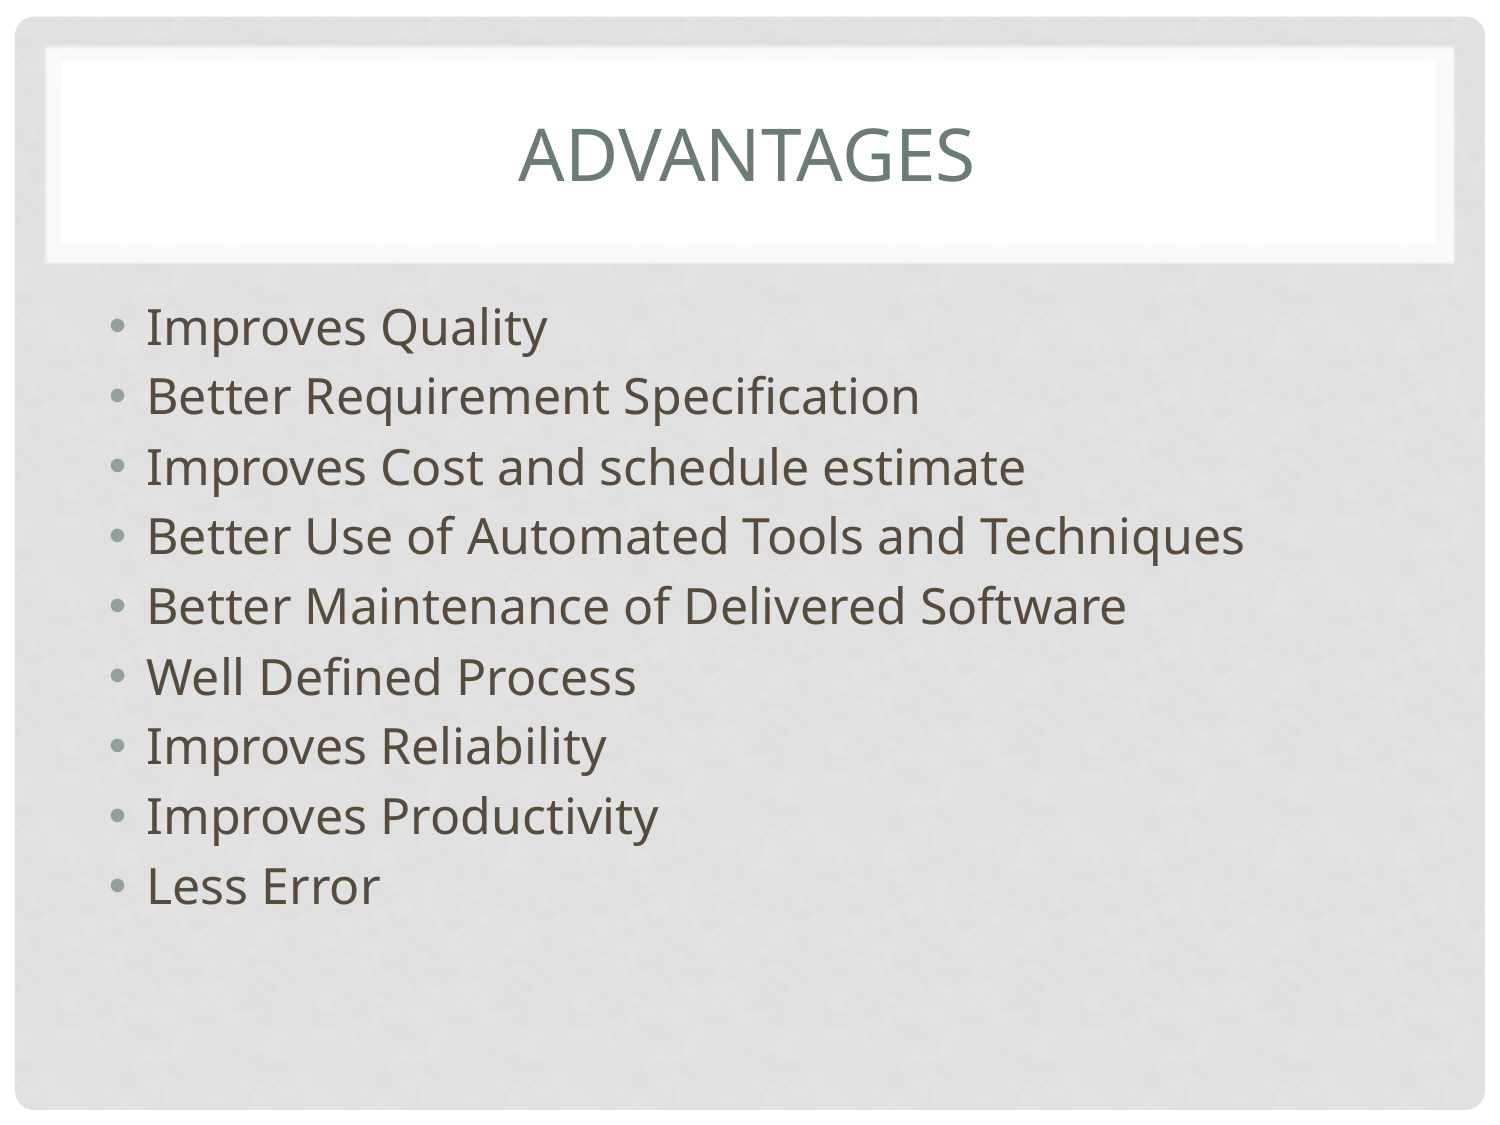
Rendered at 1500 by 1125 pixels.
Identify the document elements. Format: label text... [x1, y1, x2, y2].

title ADVANTAGES [69, 66, 1425, 238]
list Improves Quality Better Requirement Specification Improves Cost and schedule estimate Better Use of Automated Tools and Techniques Better Maintenance of Delivered Software Well Defined Process Improves Reliability Improves Productivity Less Error [75, 287, 1425, 1005]
